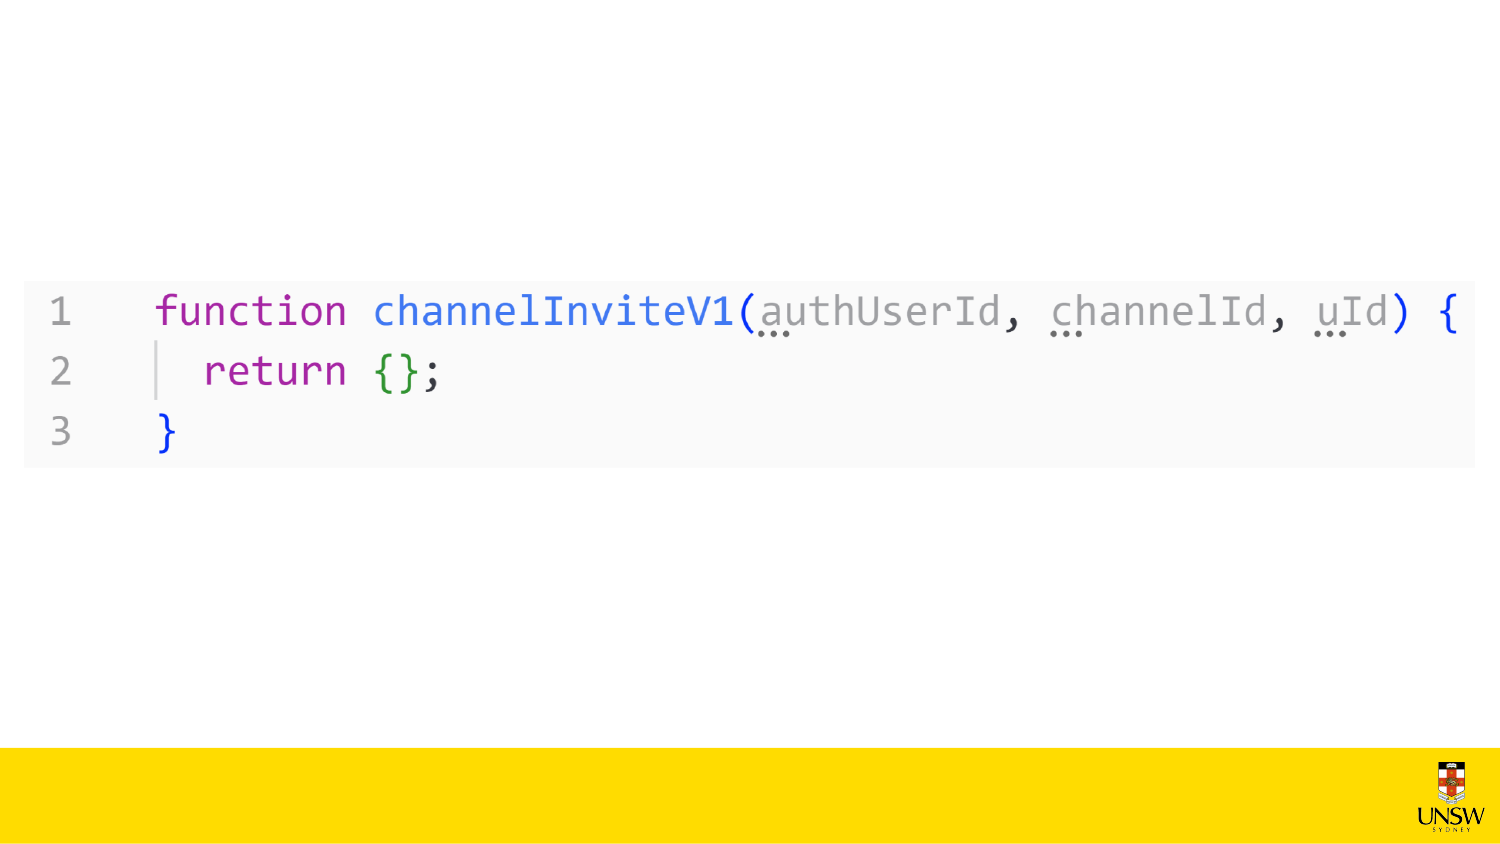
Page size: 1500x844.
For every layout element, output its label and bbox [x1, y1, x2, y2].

picture [1418, 762, 1485, 832]
picture [24, 281, 1476, 469]
